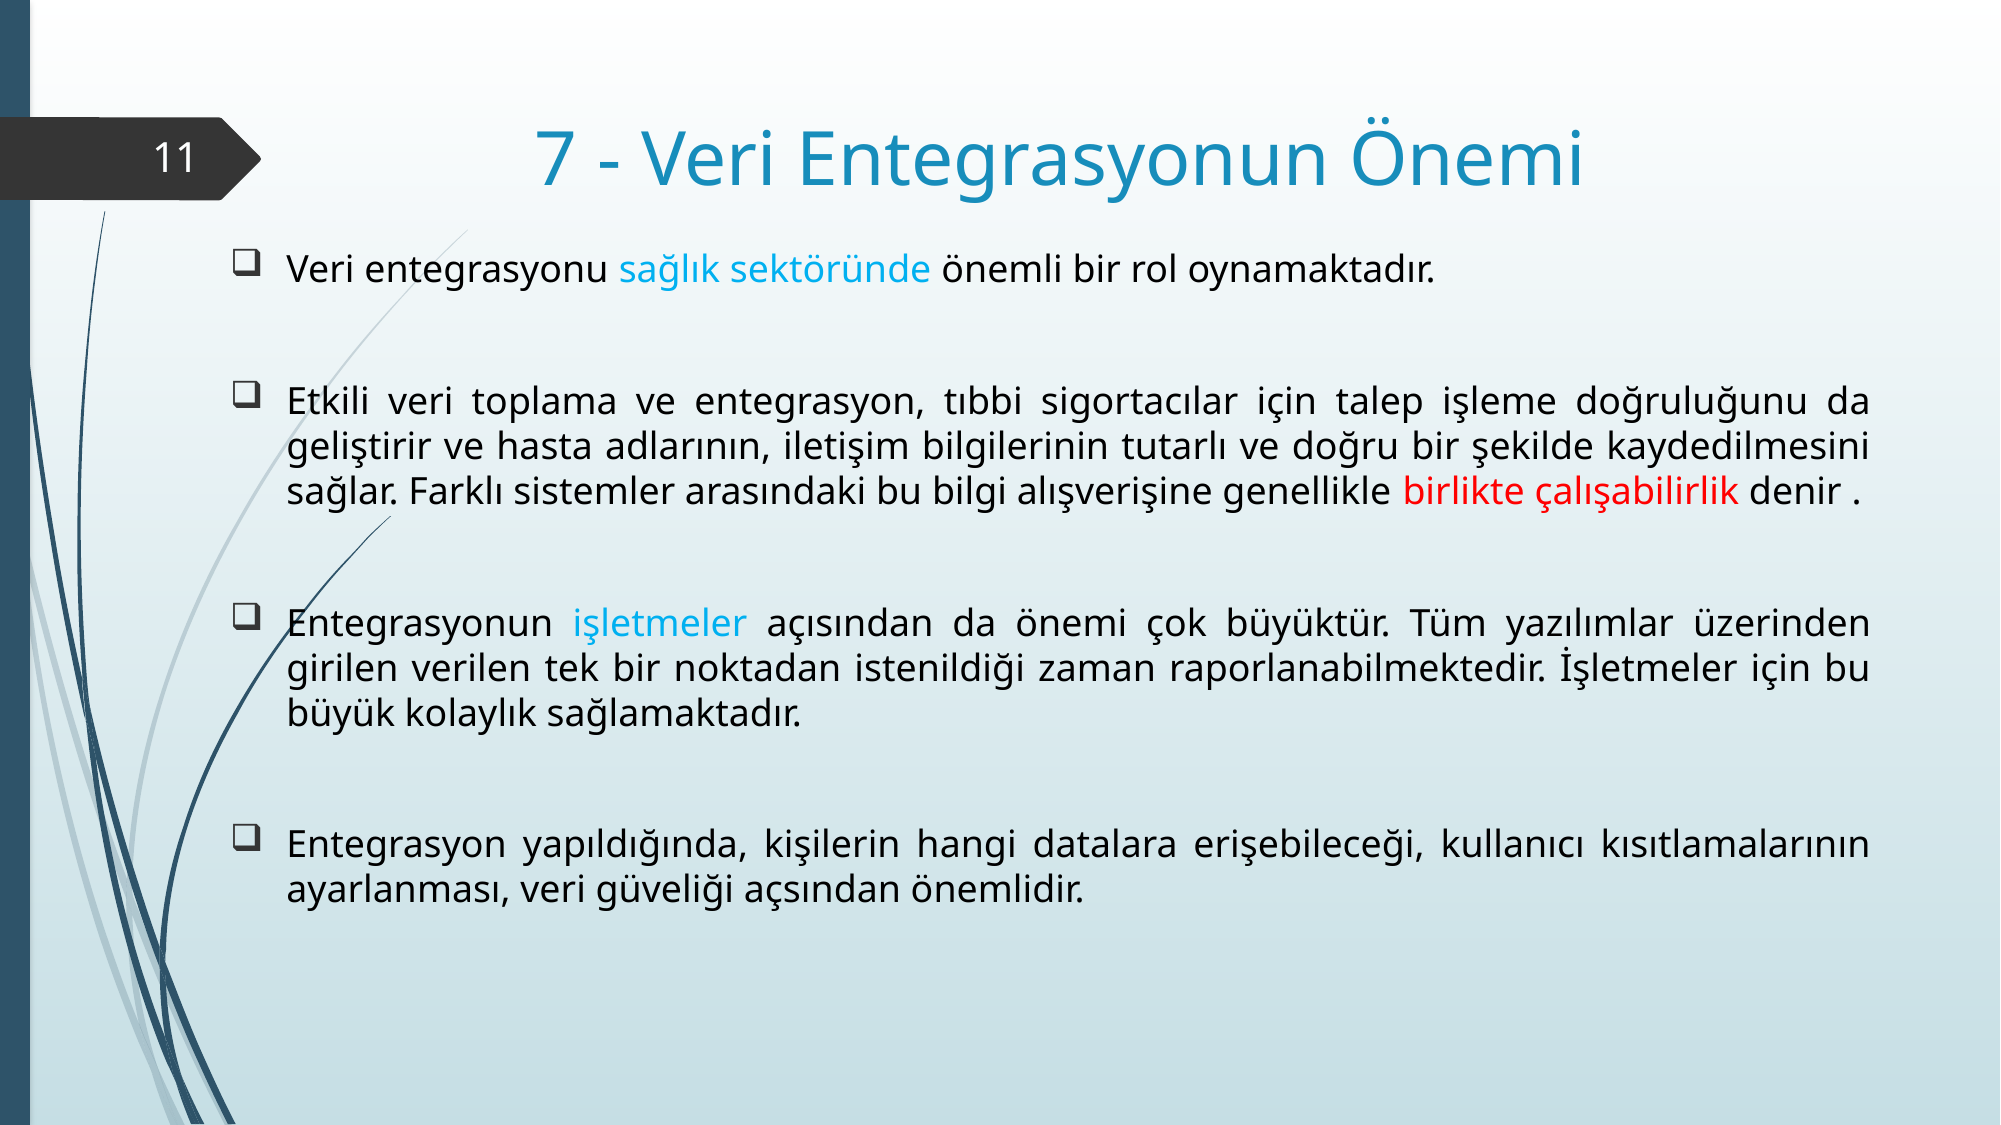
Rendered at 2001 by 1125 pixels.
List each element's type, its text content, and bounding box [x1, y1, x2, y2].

title 7 - Veri Entegrasyonun Önemi [383, 102, 1888, 237]
list Veri entegrasyonu sağlık sektöründe önemli bir rol oynamaktadır. Etkili veri toplama ve entegrasyon, tıbbi sigortacılar için talep işleme doğruluğunu da geliştirir ve hasta adlarının, iletişim bilgilerinin tutarlı ve doğru bir şekilde kaydedilmesini sağlar. Farklı sistemler arasındaki bu bilgi alışverişine genellikle birlikte çalışabilirlik denir . Entegrasyonun işletmeler açısından da önemi çok büyüktür. Tüm yazılımlar üzerinden girilen verilen tek bir noktadan istenildiği zaman raporlanabilmektedir. İşletmeler için bu büyük kolaylık sağlamaktadır. Entegrasyon yapıldığında, kişilerin hangi datalara erişebileceği, kullanıcı kısıtlamalarının ayarlanması, veri güveliği açsından önemlidir. [215, 237, 1888, 1076]
slide_number 11 [87, 129, 216, 190]
